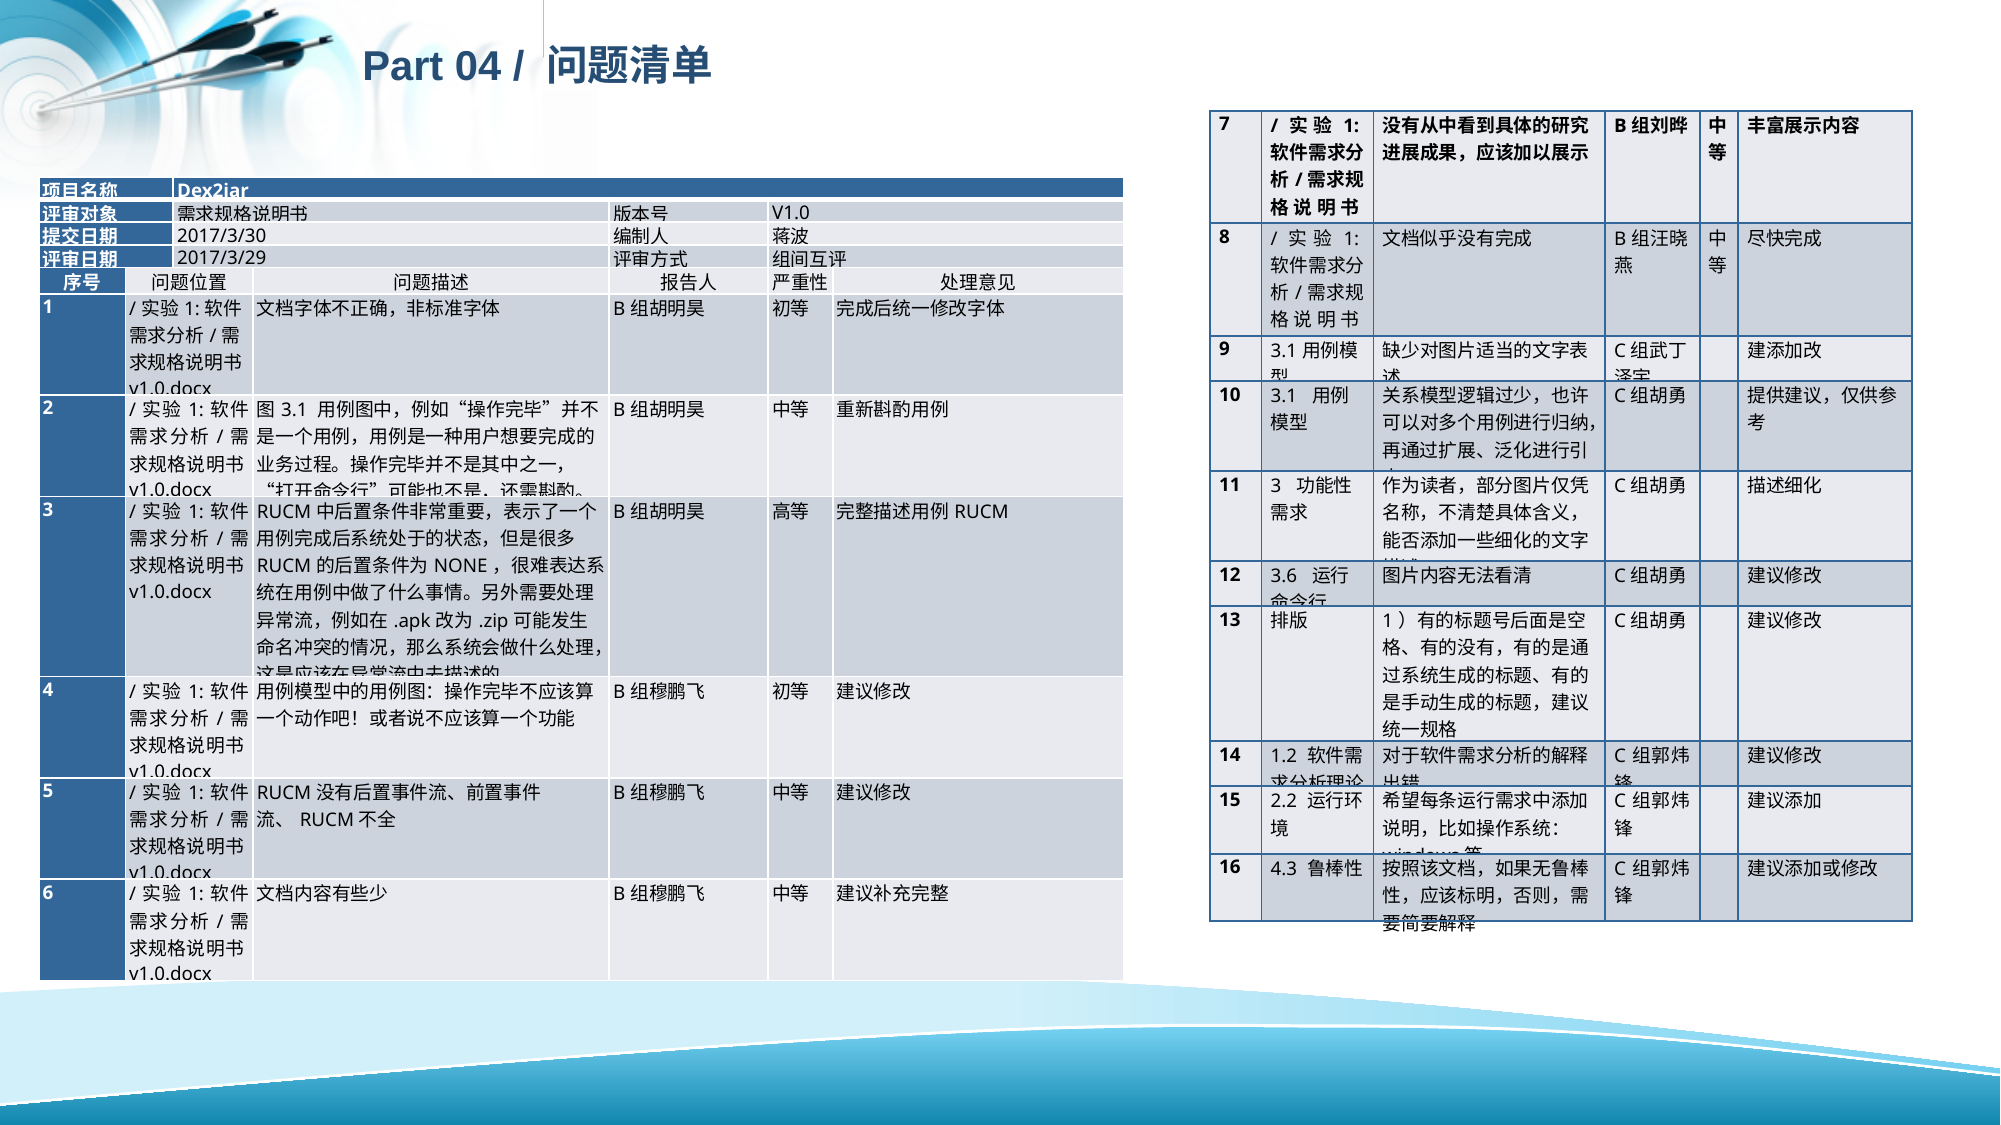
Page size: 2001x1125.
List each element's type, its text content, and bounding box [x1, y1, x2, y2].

table_cell 高等 [769, 497, 832, 676]
picture [0, 0, 597, 373]
table_cell 建议修改 [1739, 607, 1911, 740]
table_cell 建议添加 [1739, 787, 1911, 853]
table_cell B组穆鹏飞 [610, 677, 767, 777]
table_cell 关系模型逻辑过少，也许可以对多个用例进行归纳，再通过扩展、泛化进行引申 [1374, 382, 1604, 470]
table_cell 中等 [769, 880, 832, 980]
table_cell B组胡明昊 [610, 295, 767, 394]
table_cell [1701, 337, 1737, 380]
table_cell /实验1:软件需求分析/需求规格说明书v1.0.docx [1262, 224, 1373, 335]
table_cell C组郭炜锋 [1606, 855, 1699, 920]
table_header 没有从中看到具体的研究进展成果，应该加以展示 [1374, 112, 1604, 222]
table_cell RUCM中后置条件非常重要，表示了一个用例完成后系统处于的状态，但是很多RUCM的后置条件为NONE，很难表达系统在用例中做了什么事情。另外需要处理异常流，例如在.apk改为.zip可能发生命名冲突的情况，那么系统会做什么处理，这是应该在异常流中去描述的。 [254, 497, 608, 676]
table_cell 提供建议，仅供参考 [1739, 382, 1911, 470]
table_cell 12 [1211, 562, 1261, 605]
table_cell 图3.1 用例图中，例如“操作完毕”并不是一个用例，用例是一种用户想要完成的业务过程。操作完毕并不是其中之一，“打开命令行”可能也不是，还需斟酌。 [254, 396, 608, 496]
table_cell 描述细化 [1739, 472, 1911, 560]
table_cell 编制人 [610, 223, 767, 244]
table_cell 排版 [1262, 607, 1373, 740]
table_header Dex2jar [174, 178, 1123, 197]
table_cell B组胡明昊 [610, 396, 767, 496]
table_cell 4.3 鲁棒性 [1262, 855, 1373, 920]
table_cell C组郭炜锋 [1606, 787, 1699, 853]
table_cell 版本号 [610, 202, 767, 221]
table_cell 初等 [769, 677, 832, 777]
table_cell 6 [40, 880, 125, 980]
table_cell 中等 [769, 396, 832, 496]
table_header 7 [1211, 112, 1261, 222]
table_cell 13 [1211, 607, 1261, 740]
table_cell 报告人 [610, 268, 767, 293]
table_cell 中等 [1701, 224, 1737, 335]
table_cell [1701, 607, 1737, 740]
table_cell [1701, 562, 1737, 605]
table_cell V1.0 [769, 202, 1123, 221]
table_cell 严重性 [769, 268, 832, 293]
table_cell B组胡明昊 [610, 497, 767, 676]
table_cell 处理意见 [834, 268, 1123, 293]
table_header 中等 [1701, 112, 1737, 222]
table_cell 建议修改 [834, 677, 1123, 777]
table_cell 10 [1211, 382, 1261, 470]
table_cell 问题描述 [254, 268, 608, 293]
text_box Part 04 / 问题清单 [347, 16, 738, 97]
table_header 丰富展示内容 [1739, 112, 1911, 222]
table_cell 9 [1211, 337, 1261, 380]
table_cell 用例模型中的用例图：操作完毕不应该算一个动作吧！或者说不应该算一个功能 [254, 677, 608, 777]
table_cell 蒋波 [769, 223, 1123, 244]
table_cell C组胡勇 [1606, 382, 1699, 470]
table_cell 按照该文档，如果无鲁棒性，应该标明，否则，需要简要解释 [1374, 855, 1604, 920]
table_cell 8 [1211, 224, 1261, 335]
table_cell [1701, 382, 1737, 470]
table_cell 1 [40, 295, 125, 394]
table_header /实验1:软件需求分析/需求规格说明书v1.0.docx [1262, 112, 1373, 222]
table_cell B组穆鹏飞 [610, 779, 767, 878]
table_cell /实验1:软件需求分析/需求规格说明书v1.0.docx [126, 779, 252, 878]
table_cell /实验1:软件需求分析/需求规格说明书v1.0.docx [126, 677, 252, 777]
table_cell 3 [40, 497, 125, 676]
table_cell 重新斟酌用例 [834, 396, 1123, 496]
table_cell 完成后统一修改字体 [834, 295, 1123, 394]
table_cell 希望每条运行需求中添加说明，比如操作系统：windows等 [1374, 787, 1604, 853]
table_cell 5 [40, 779, 125, 878]
table_cell 3.6 运行命令行 [1262, 562, 1373, 605]
table_cell 提交日期 [40, 223, 172, 244]
table_cell 文档字体不正确，非标准字体 [254, 295, 608, 394]
table_cell 11 [1211, 472, 1261, 560]
table_cell 4 [40, 677, 125, 777]
table_cell 需求规格说明书 [174, 202, 608, 221]
table_cell 评审日期 [40, 246, 172, 267]
table_cell 完整描述用例RUCM [834, 497, 1123, 676]
table_cell 3.1 用例模型 [1262, 382, 1373, 470]
table_cell 评审对象 [40, 202, 172, 221]
table_cell /实验1:软件需求分析/需求规格说明书v1.0.docx [126, 497, 252, 676]
table_cell /实验1:软件需求分析/需求规格说明书v1.0.docx [126, 396, 252, 496]
table_cell 文档内容有些少 [254, 880, 608, 980]
table_cell [1701, 742, 1737, 785]
table_cell 3 功能性需求 [1262, 472, 1373, 560]
table_cell C组郭炜锋 [1606, 742, 1699, 785]
table_cell 评审方式 [610, 246, 767, 267]
table_cell 缺少对图片适当的文字表述 [1374, 337, 1604, 380]
table_cell B组汪晓燕 [1606, 224, 1699, 335]
table_cell C组胡勇 [1606, 472, 1699, 560]
table_cell 初等 [769, 295, 832, 394]
table_cell 1）有的标题号后面是空格、有的没有，有的是通过系统生成的标题、有的是手动生成的标题，建议统一规格 2）建议图片居中排放 [1374, 607, 1604, 740]
table_cell [1701, 472, 1737, 560]
table_cell 作为读者，部分图片仅凭名称，不清楚具体含义，能否添加一些细化的文字描述 [1374, 472, 1604, 560]
table_cell 建议修改 [1739, 742, 1911, 785]
table_cell 建议修改 [834, 779, 1123, 878]
table_cell 15 [1211, 787, 1261, 853]
table_header 项目名称 [40, 178, 172, 197]
table_cell 建添加改 [1739, 337, 1911, 380]
table_cell 建议修改 [1739, 562, 1911, 605]
table_cell /实验1:软件需求分析/需求规格说明书v1.0.docx [126, 880, 252, 980]
table_cell 文档似乎没有完成 [1374, 224, 1604, 335]
table_cell 序号 [40, 268, 125, 293]
table_cell 2017/3/30 [174, 223, 608, 244]
table_cell 14 [1211, 742, 1261, 785]
table_cell 建议补充完整 [834, 880, 1123, 980]
table_cell 图片内容无法看清 [1374, 562, 1604, 605]
table_cell 建议添加或修改 [1739, 855, 1911, 920]
table_cell 2017/3/29 [174, 246, 608, 267]
table_cell 尽快完成 [1739, 224, 1911, 335]
table_cell 3.1用例模型 [1262, 337, 1373, 380]
table_cell /实验1:软件需求分析/需求规格说明书v1.0.docx [126, 295, 252, 394]
table_cell 中等 [769, 779, 832, 878]
table_cell 1.2 软件需求分析理论 [1262, 742, 1373, 785]
table_cell [1701, 787, 1737, 853]
table_cell C组武丁泽宇 [1606, 337, 1699, 380]
table_cell [1701, 855, 1737, 920]
table_cell 问题位置 [126, 268, 252, 293]
table_cell 对于软件需求分析的解释出错 [1374, 742, 1604, 785]
table_cell 2 [40, 396, 125, 496]
table_cell B组穆鹏飞 [610, 880, 767, 980]
table_header B组刘晔 [1606, 112, 1699, 222]
table_cell C组胡勇 [1606, 607, 1699, 740]
table_cell RUCM没有后置事件流、前置事件流、RUCM不全 [254, 779, 608, 878]
table_cell 2.2 运行环境 [1262, 787, 1373, 853]
table_cell 16 [1211, 855, 1261, 920]
table_cell C组胡勇 [1606, 562, 1699, 605]
table_cell 组间互评 [769, 246, 1123, 267]
